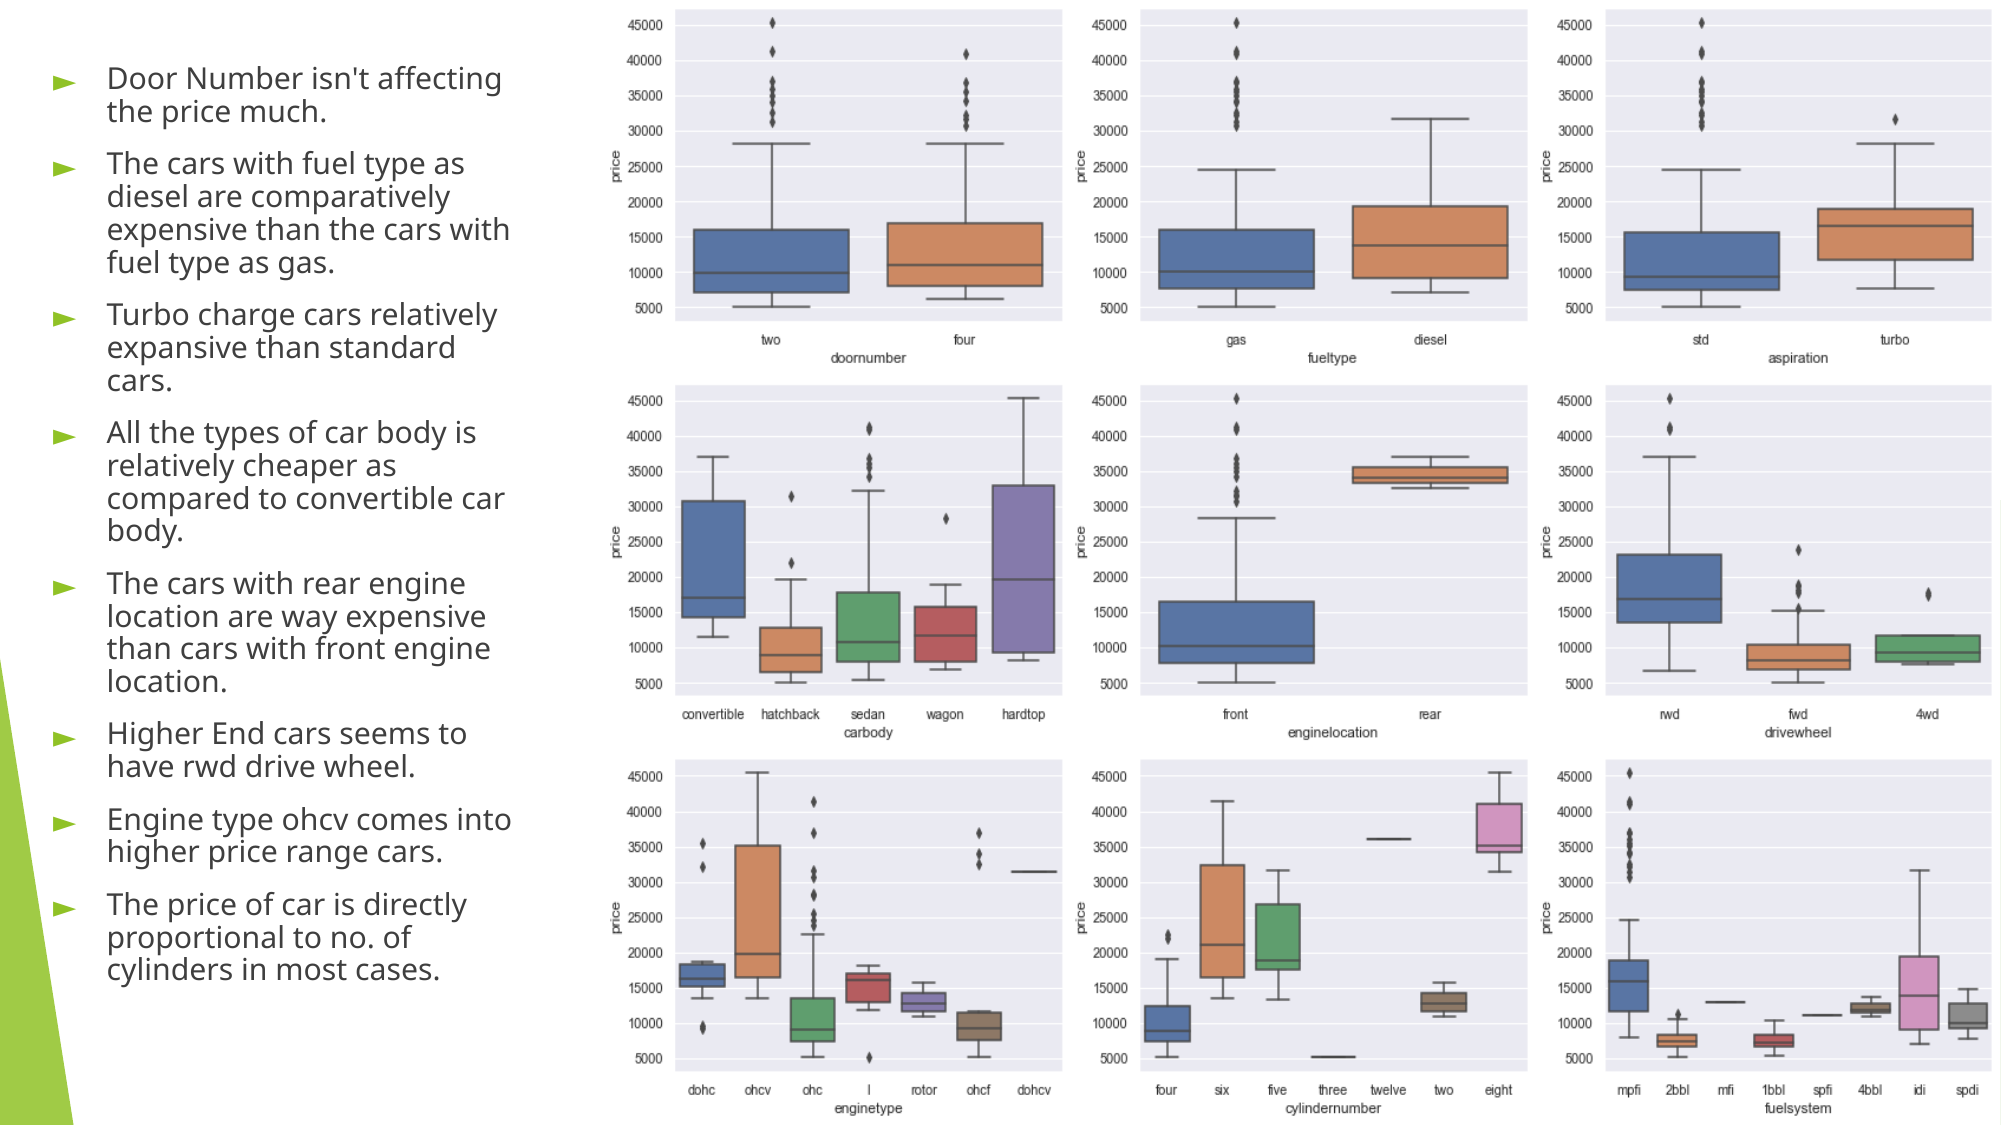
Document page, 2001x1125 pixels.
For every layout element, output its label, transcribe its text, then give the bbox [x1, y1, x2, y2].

text_box Door Number isn't affecting the price much. The cars with fuel type as diesel are comparatively expensive than the cars with fuel type as gas. Turbo charge cars relatively expansive than standard cars. All the types of car body is relatively cheaper as compared to convertible car body. The cars with rear engine location are way expensive than cars with front engine location. Higher End cars seems to have rwd drive wheel. Engine type ohcv comes into higher price range cars. The price of car is directly proportional to no. of cylinders in most cases. [38, 56, 530, 1038]
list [601, 0, 2000, 1125]
